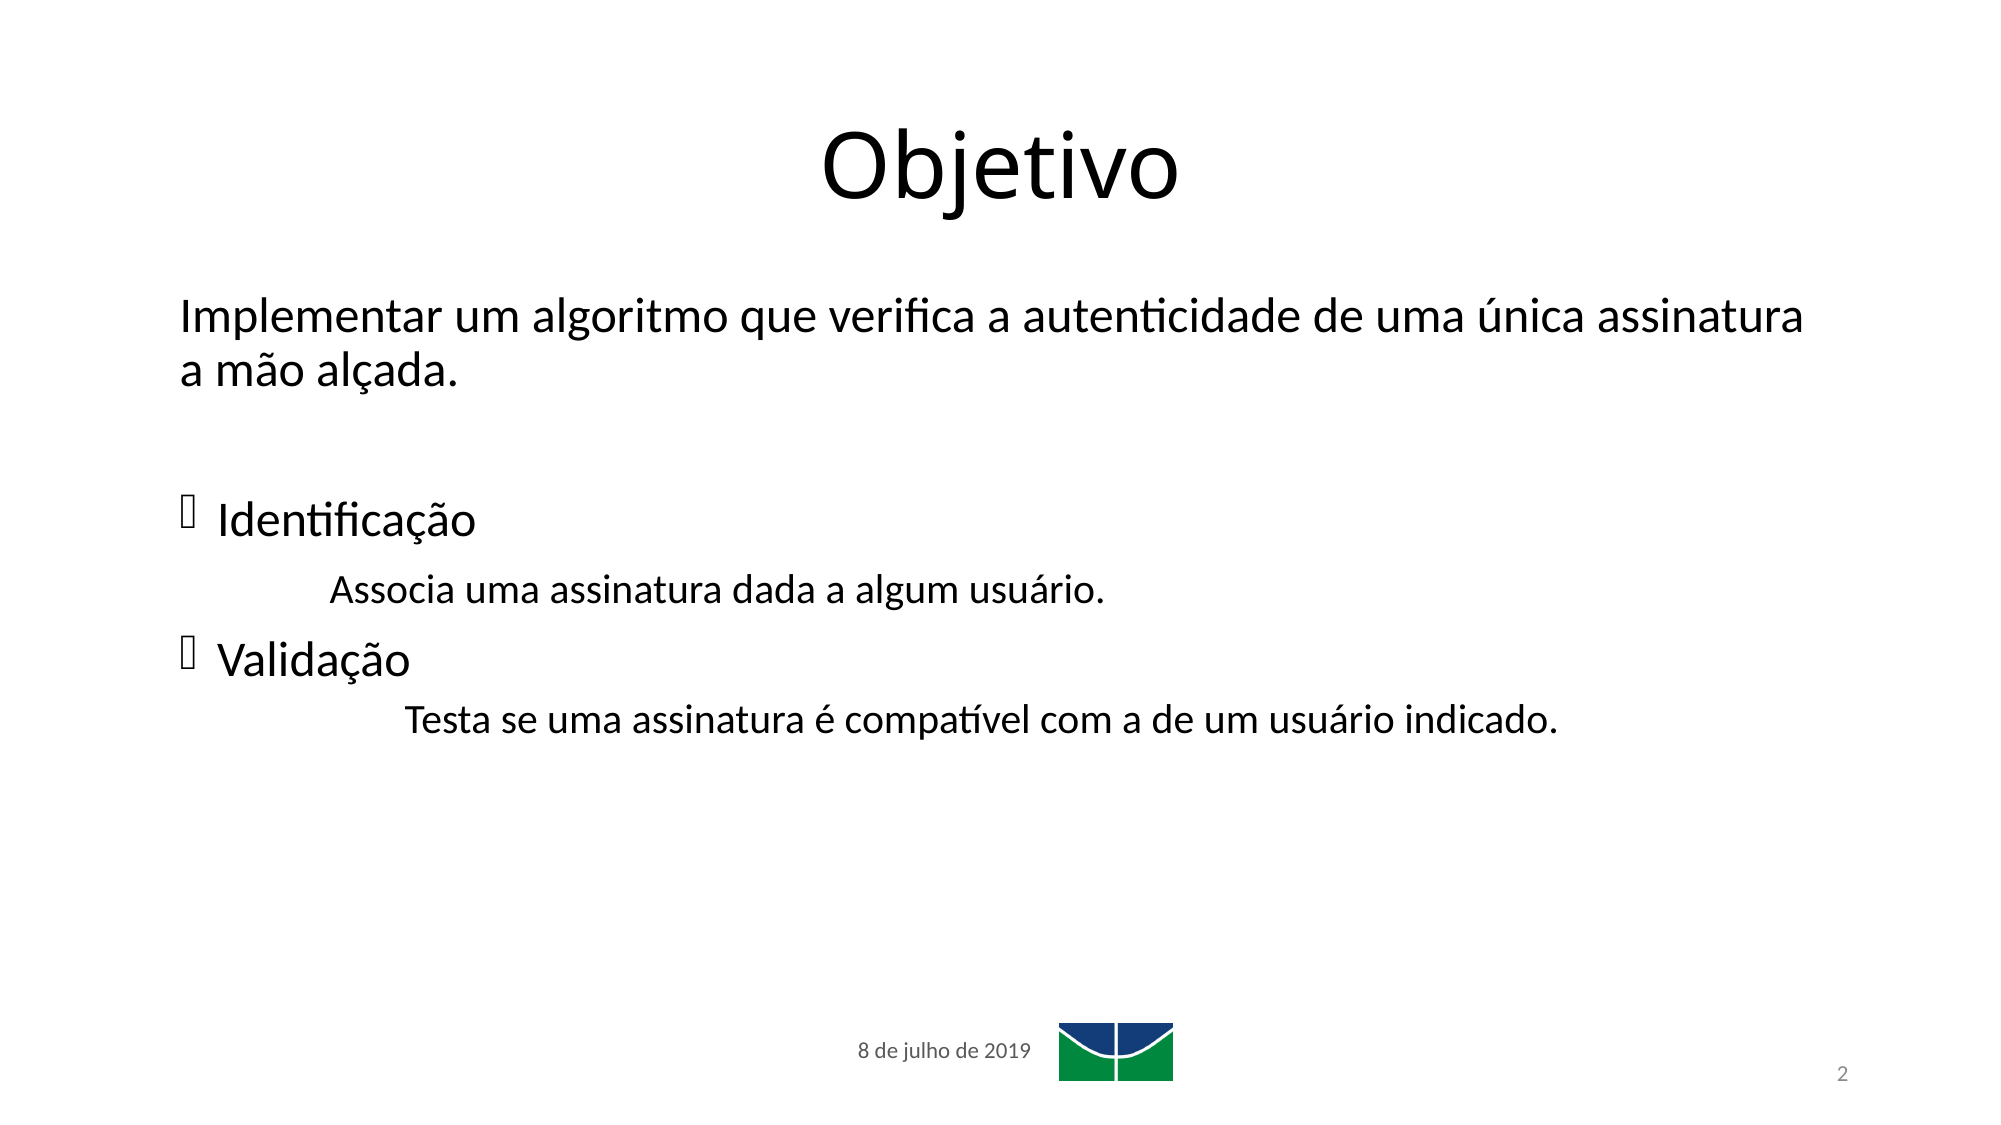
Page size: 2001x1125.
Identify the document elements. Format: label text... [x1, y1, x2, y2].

title Objetivo [138, 60, 1864, 278]
slide_number 8 de julho de 2019 [842, 1019, 1293, 1079]
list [1059, 1023, 1172, 1081]
text_box Implementar um algoritmo que verifica a autenticidade de uma única assinatura a mão alçada. Identificação Associa uma assinatura dada a algum usuário. Validação Testa se uma assinatura é compatível com a de um usuário indicado. [164, 281, 1838, 795]
slide_number 2 [1413, 1042, 1864, 1103]
